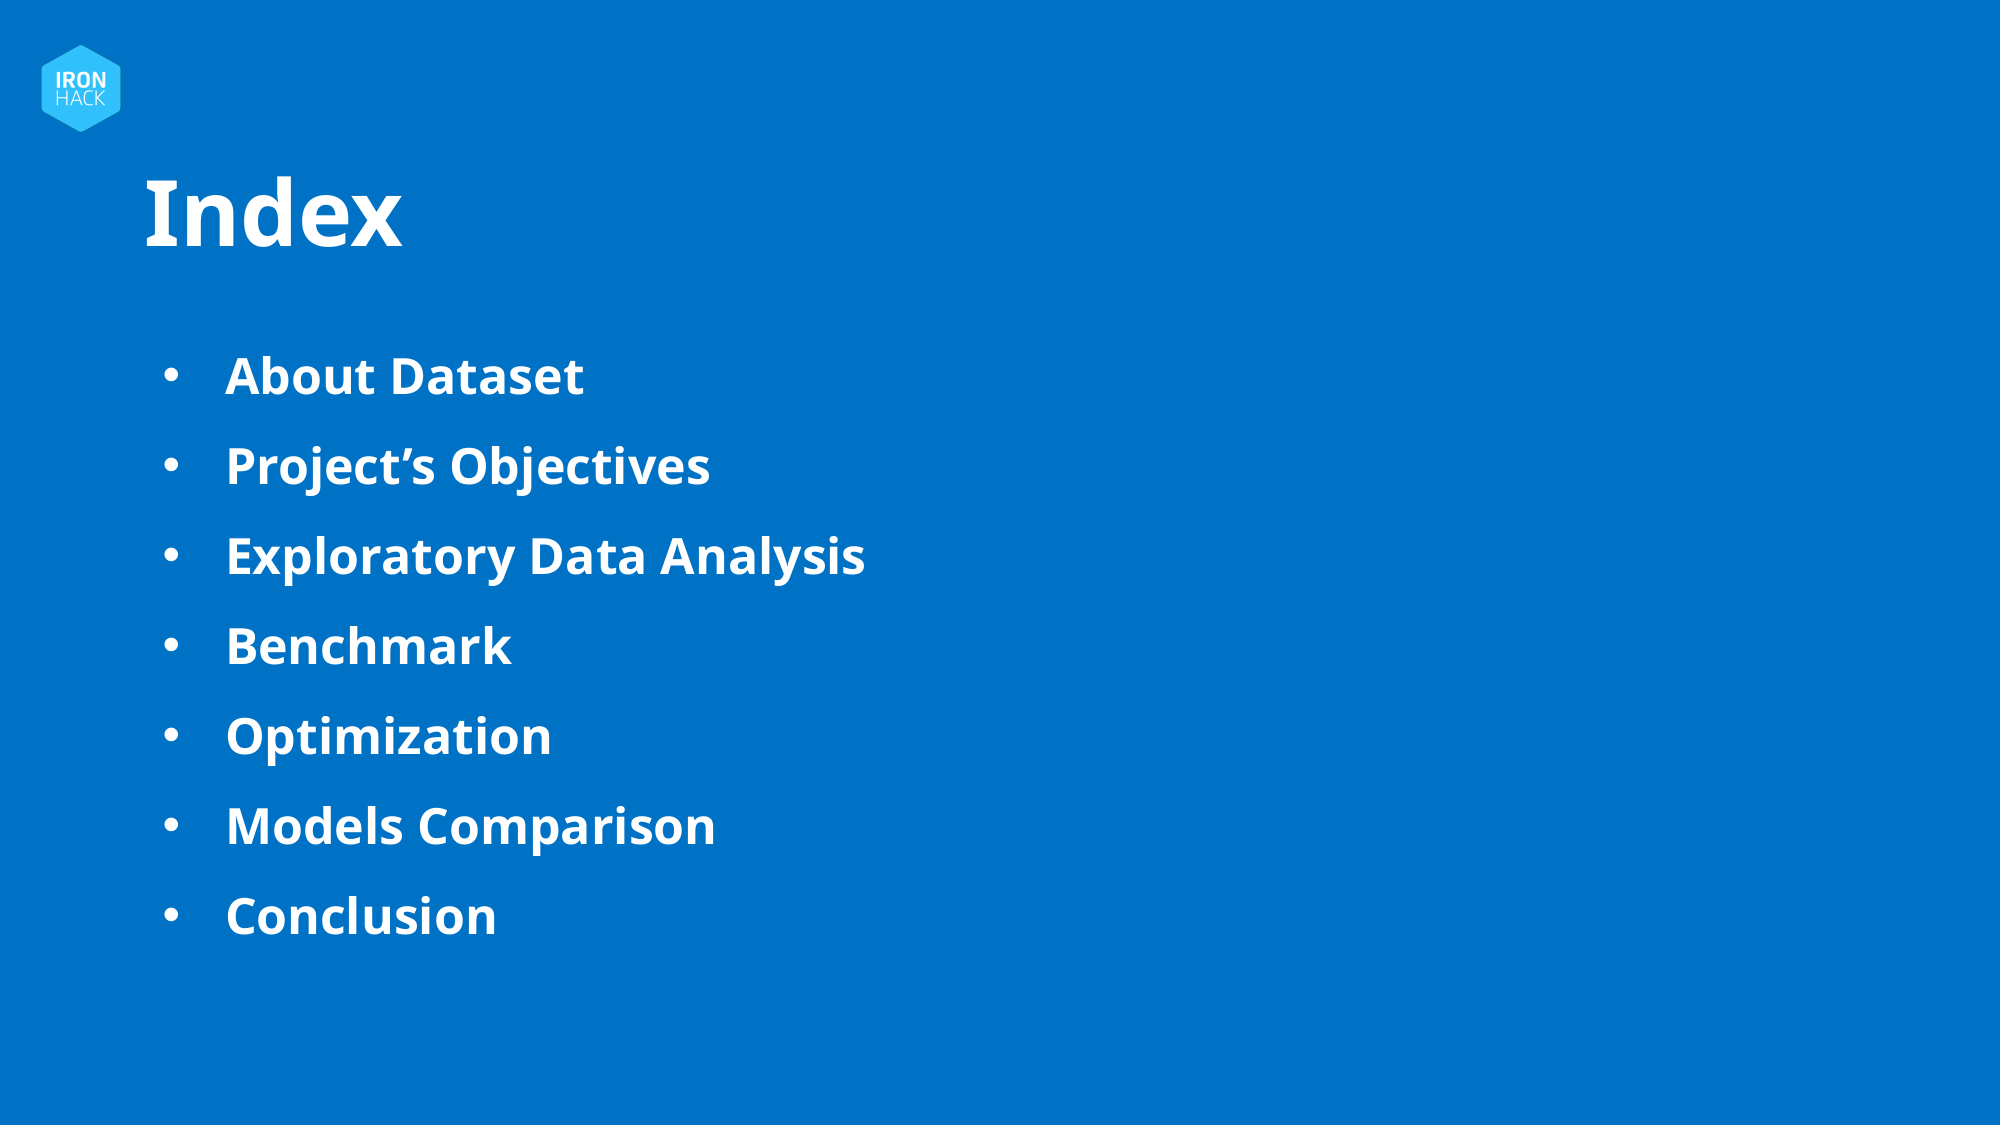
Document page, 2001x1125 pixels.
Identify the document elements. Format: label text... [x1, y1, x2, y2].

picture [36, 43, 126, 134]
list About Dataset Project’s Objectives Exploratory Data Analysis Benchmark Optimization Models Comparison Conclusion [120, 290, 1880, 973]
title Index [120, 152, 1947, 286]
